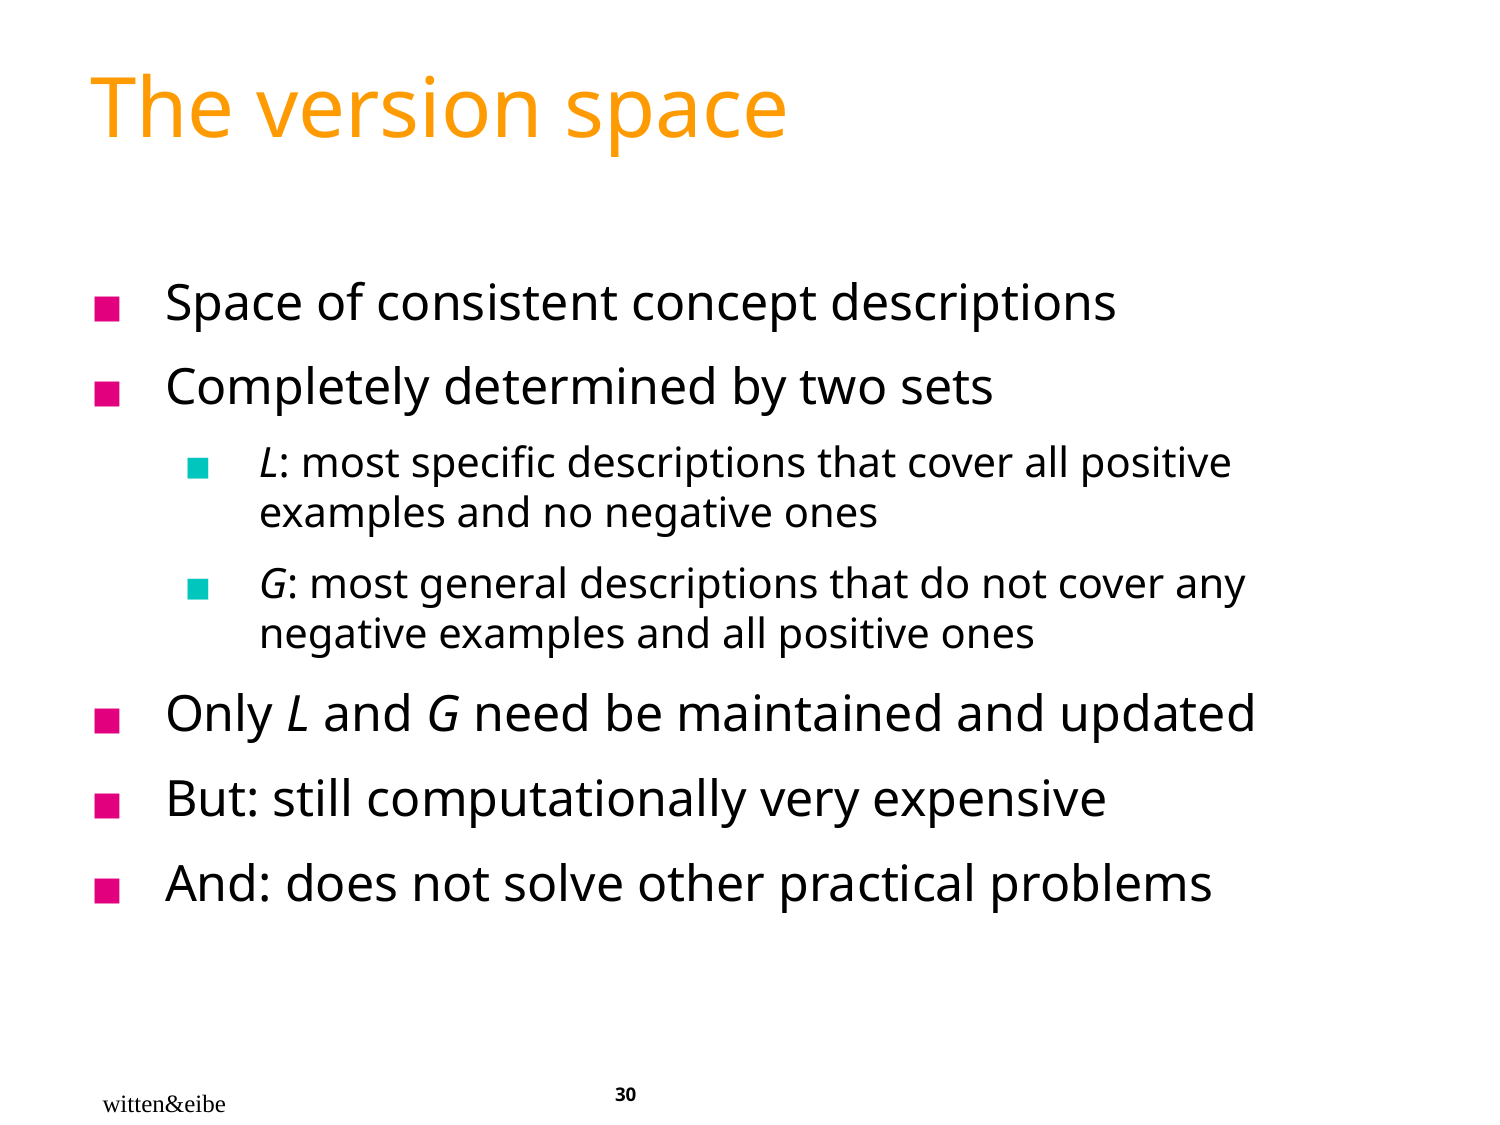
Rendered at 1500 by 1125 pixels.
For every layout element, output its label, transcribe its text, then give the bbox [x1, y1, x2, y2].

text_box witten&eibe [87, 1079, 242, 1125]
list Space of consistent concept descriptions Completely determined by two sets L: most specific descriptions that cover all positive examples and no negative ones G: most general descriptions that do not cover any negative examples and all positive ones Only L and G need be maintained and updated But: still computationally very expensive And: does not solve other practical problems [75, 262, 1438, 1038]
title The version space [75, 37, 1438, 188]
text_box ‹#› [600, 1074, 754, 1125]
